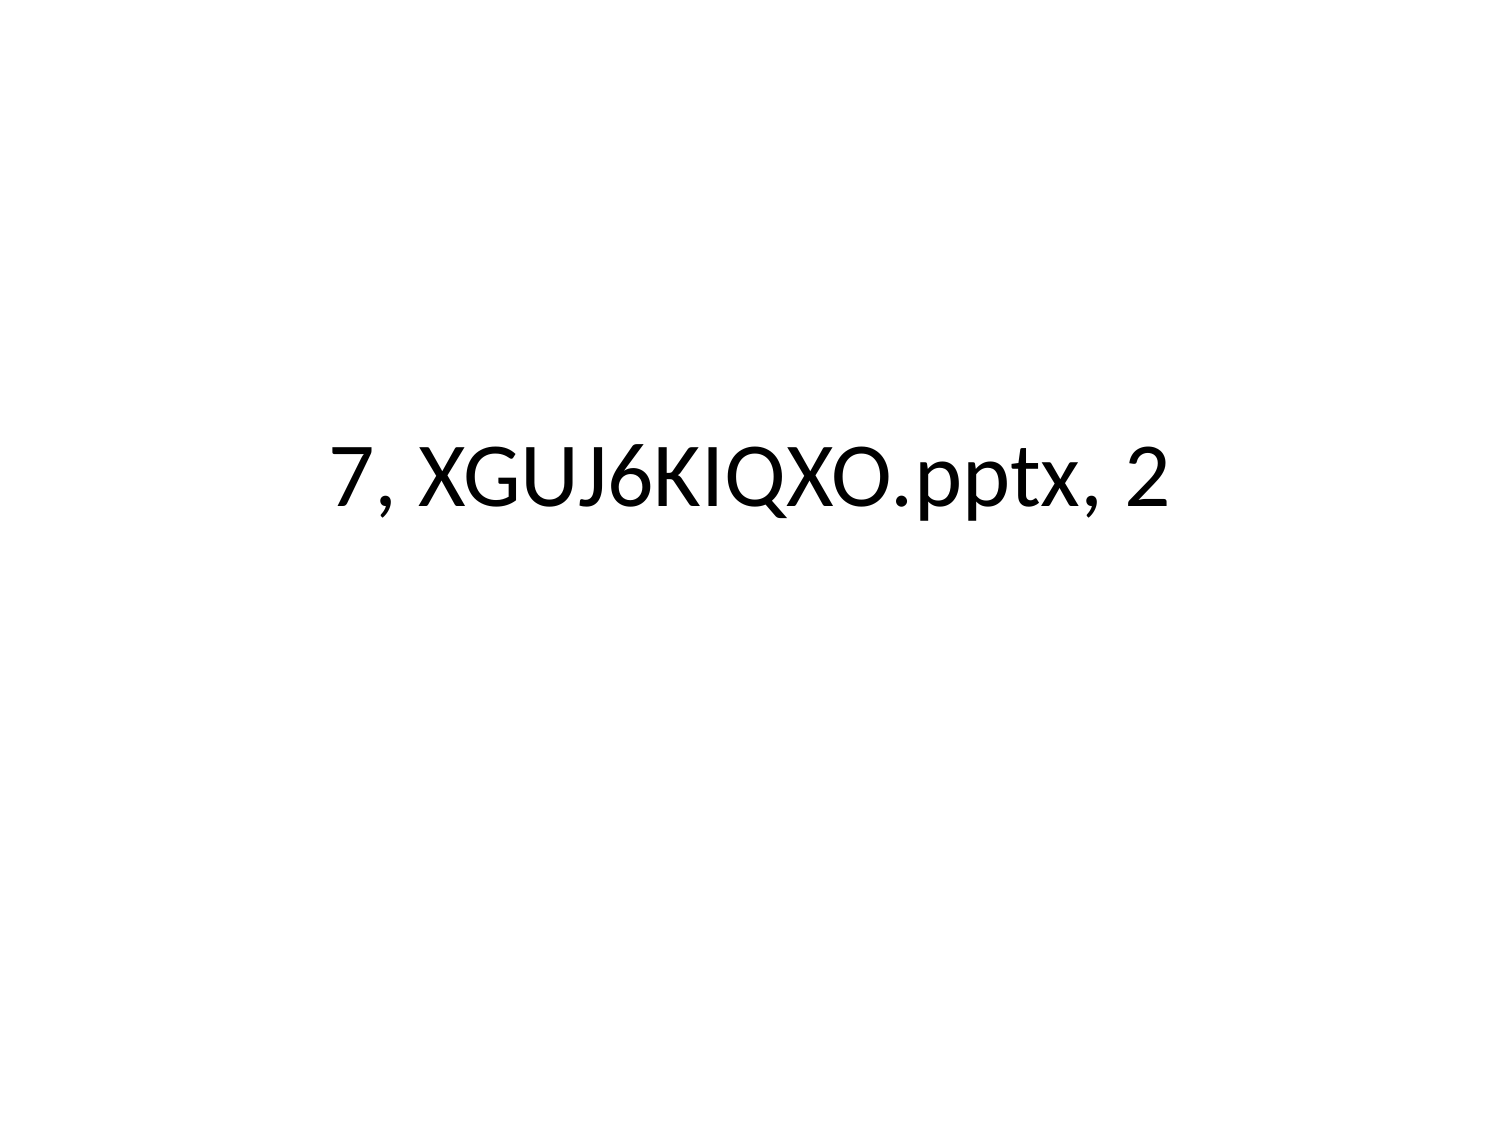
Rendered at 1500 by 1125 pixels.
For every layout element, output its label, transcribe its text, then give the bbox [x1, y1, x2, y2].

title 7, XGUJ6KIQXO.pptx, 2 [112, 349, 1388, 591]
